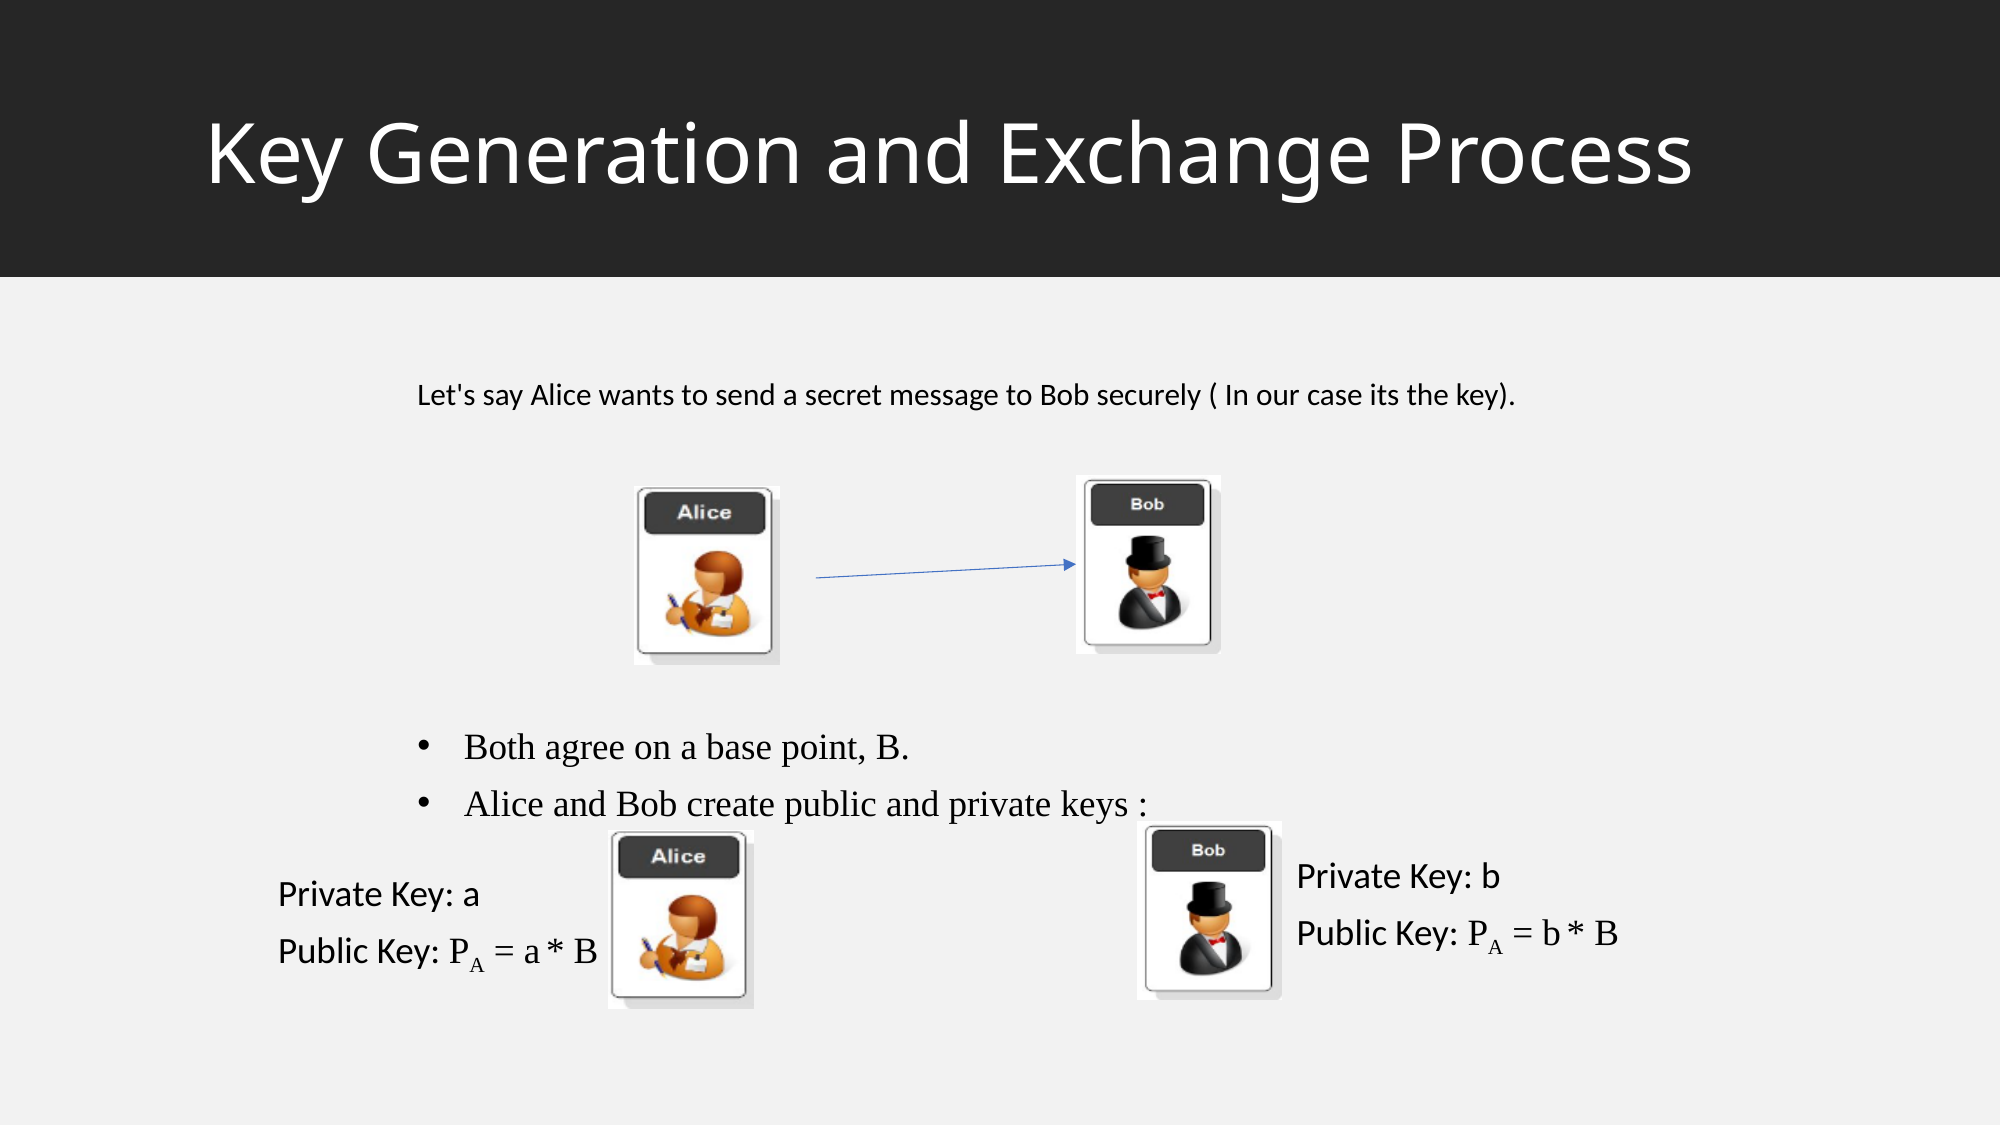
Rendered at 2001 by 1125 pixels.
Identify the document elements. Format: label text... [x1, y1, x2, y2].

text_box Let's say Alice wants to send a secret message to Bob securely ( In our case its the key). [402, 370, 1739, 451]
text_box [0, 276, 2000, 1125]
picture [1137, 821, 1283, 1000]
picture [1076, 475, 1221, 654]
text_box Private Key: b Public Key: PA = b * B [1281, 844, 1705, 1025]
text_box Both agree on a base point, B. Alice and Bob create public and private keys : [402, 715, 1237, 947]
text_box [0, 0, 2000, 276]
picture [608, 830, 754, 1009]
title Key Generation and Exchange Process [189, 104, 1812, 253]
picture [634, 486, 780, 665]
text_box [815, 564, 1077, 578]
text_box Private Key: a Public Key: PA = a * B [263, 861, 681, 1042]
